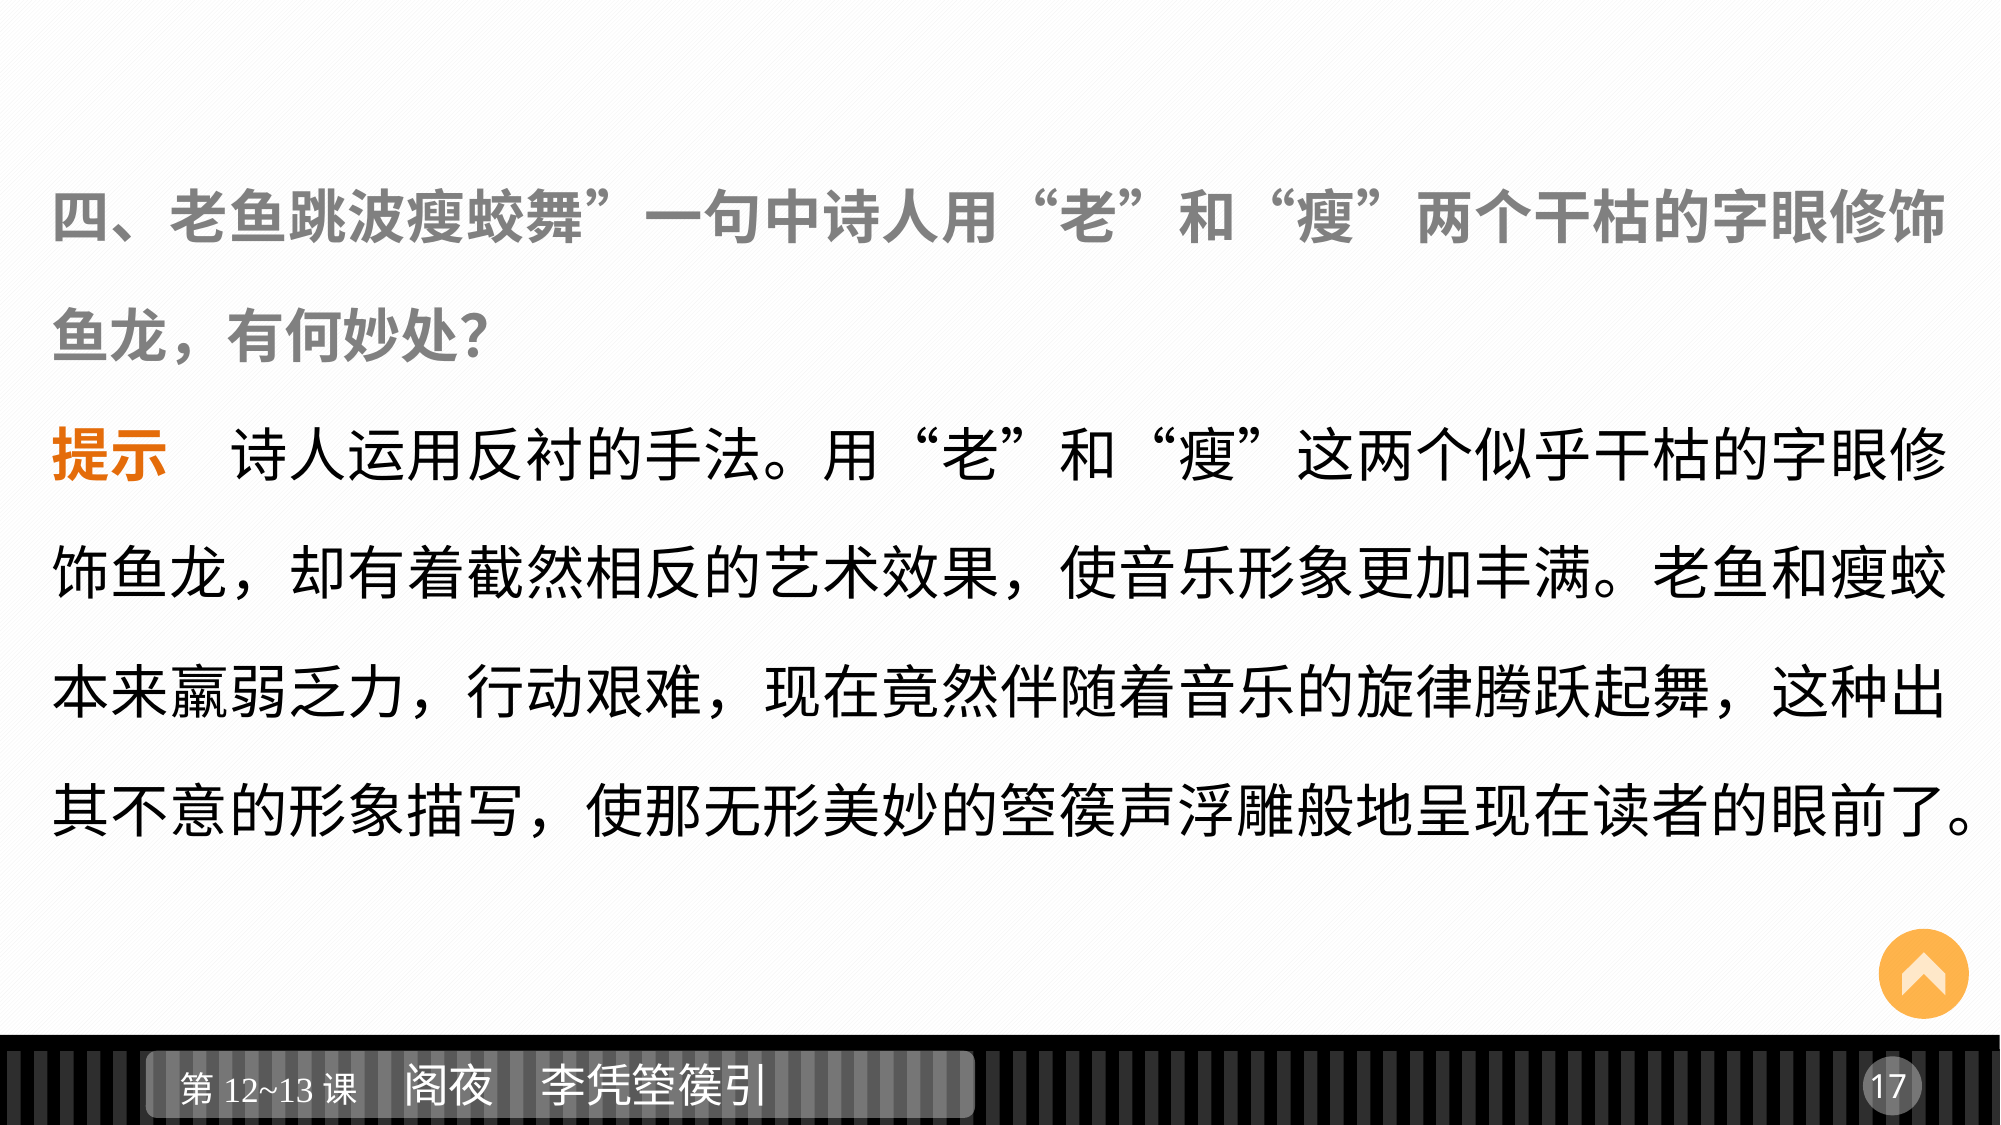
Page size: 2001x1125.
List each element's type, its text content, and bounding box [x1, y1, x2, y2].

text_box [1878, 928, 1969, 1019]
text_box 四、老鱼跳波瘦蛟舞”一句中诗人用“老”和“瘦”两个干枯的字眼修饰鱼龙，有何妙处？ 提示 诗人运用反衬的手法。用“老”和“瘦”这两个似乎干枯的字眼修饰鱼龙，却有着截然相反的艺术效果，使音乐形象更加丰满。老鱼和瘦蛟本来羸弱乏力，行动艰难，现在竟然伴随着音乐的旋律腾跃起舞，这种出其不意的形象描写，使那无形美妙的箜篌声浮雕般地呈现在读者的眼前了。 [36, 123, 1963, 852]
